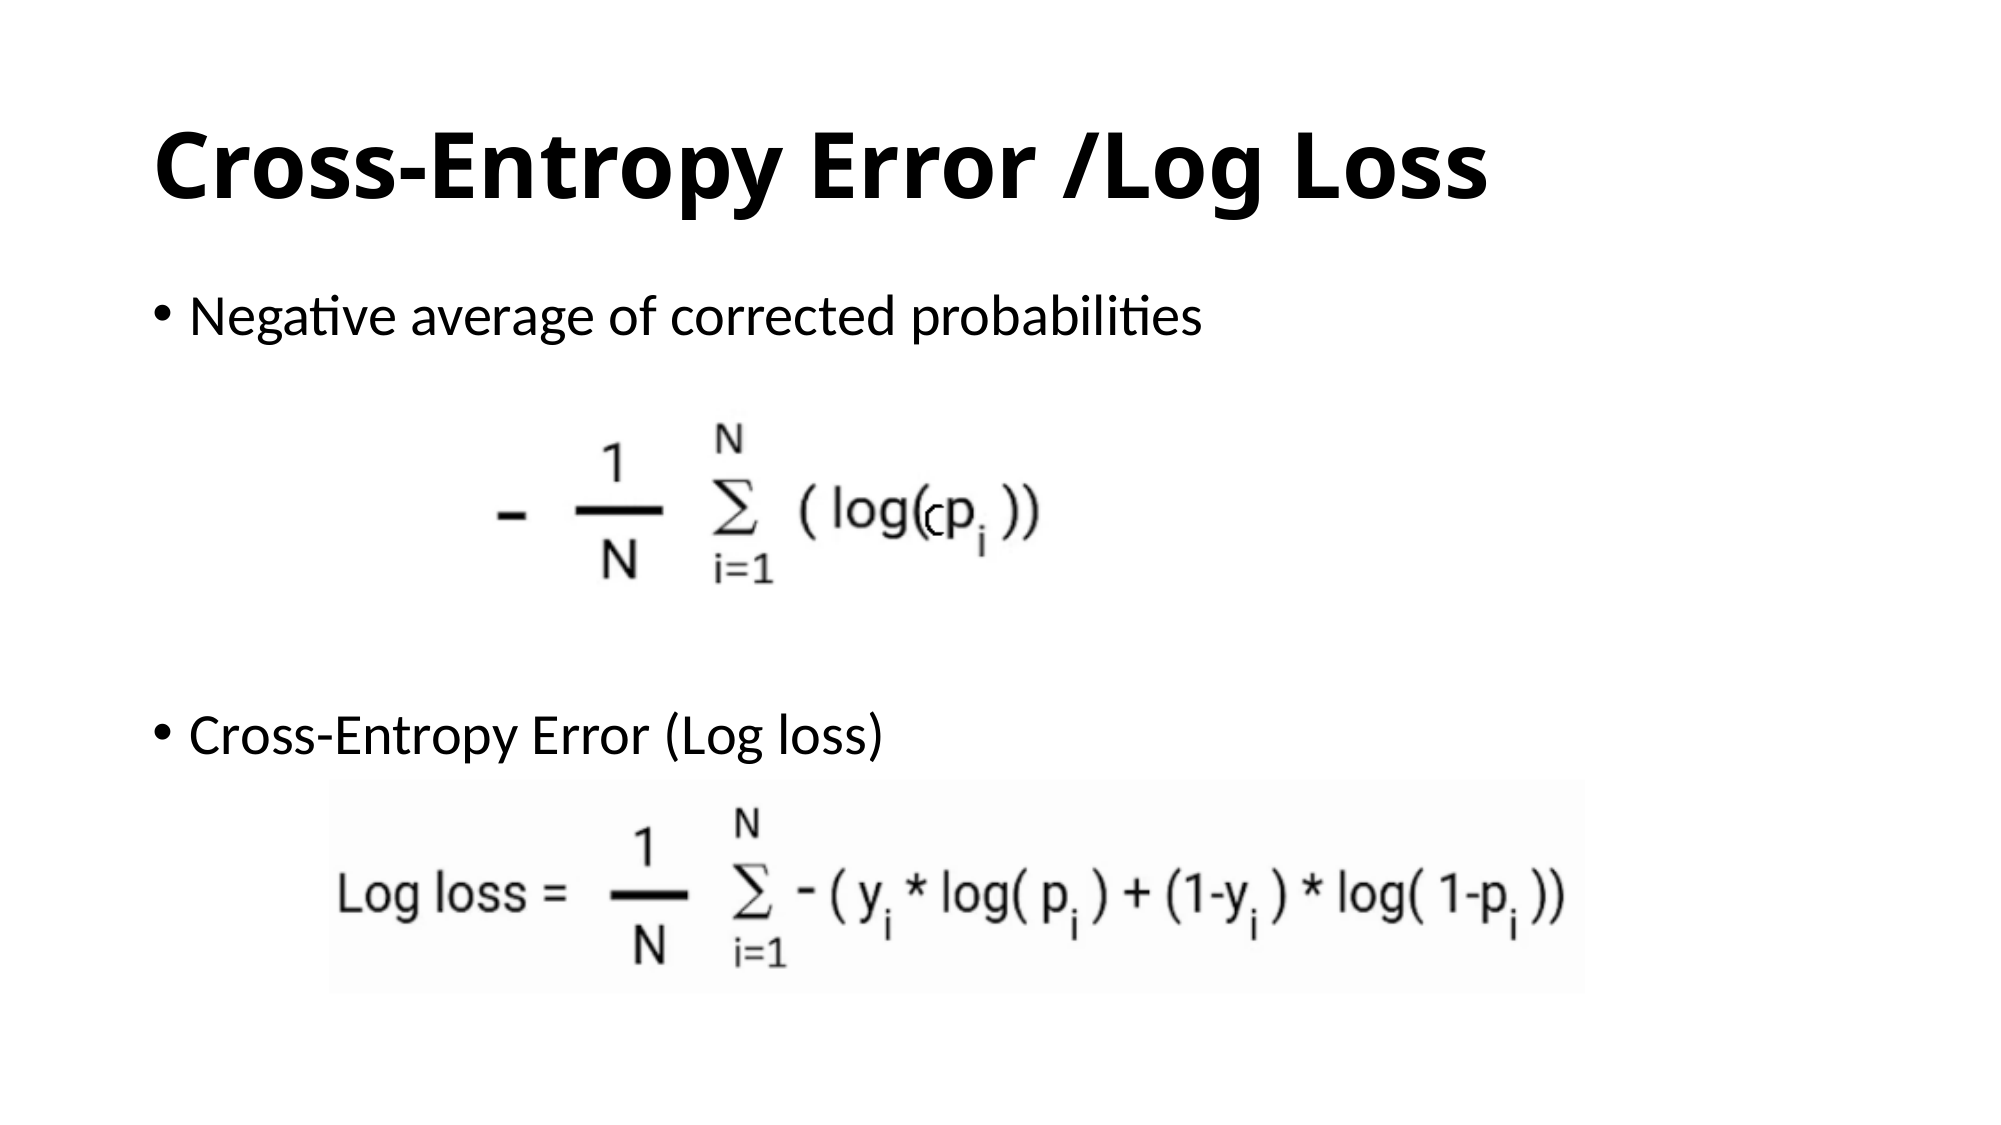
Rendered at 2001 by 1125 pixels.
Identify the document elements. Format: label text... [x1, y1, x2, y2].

list Negative average of corrected probabilities Cross-Entropy Error (Log loss) [137, 277, 1863, 992]
title Cross-Entropy Error /Log Loss [137, 59, 1863, 277]
picture [467, 394, 1091, 630]
picture [329, 775, 1585, 1008]
